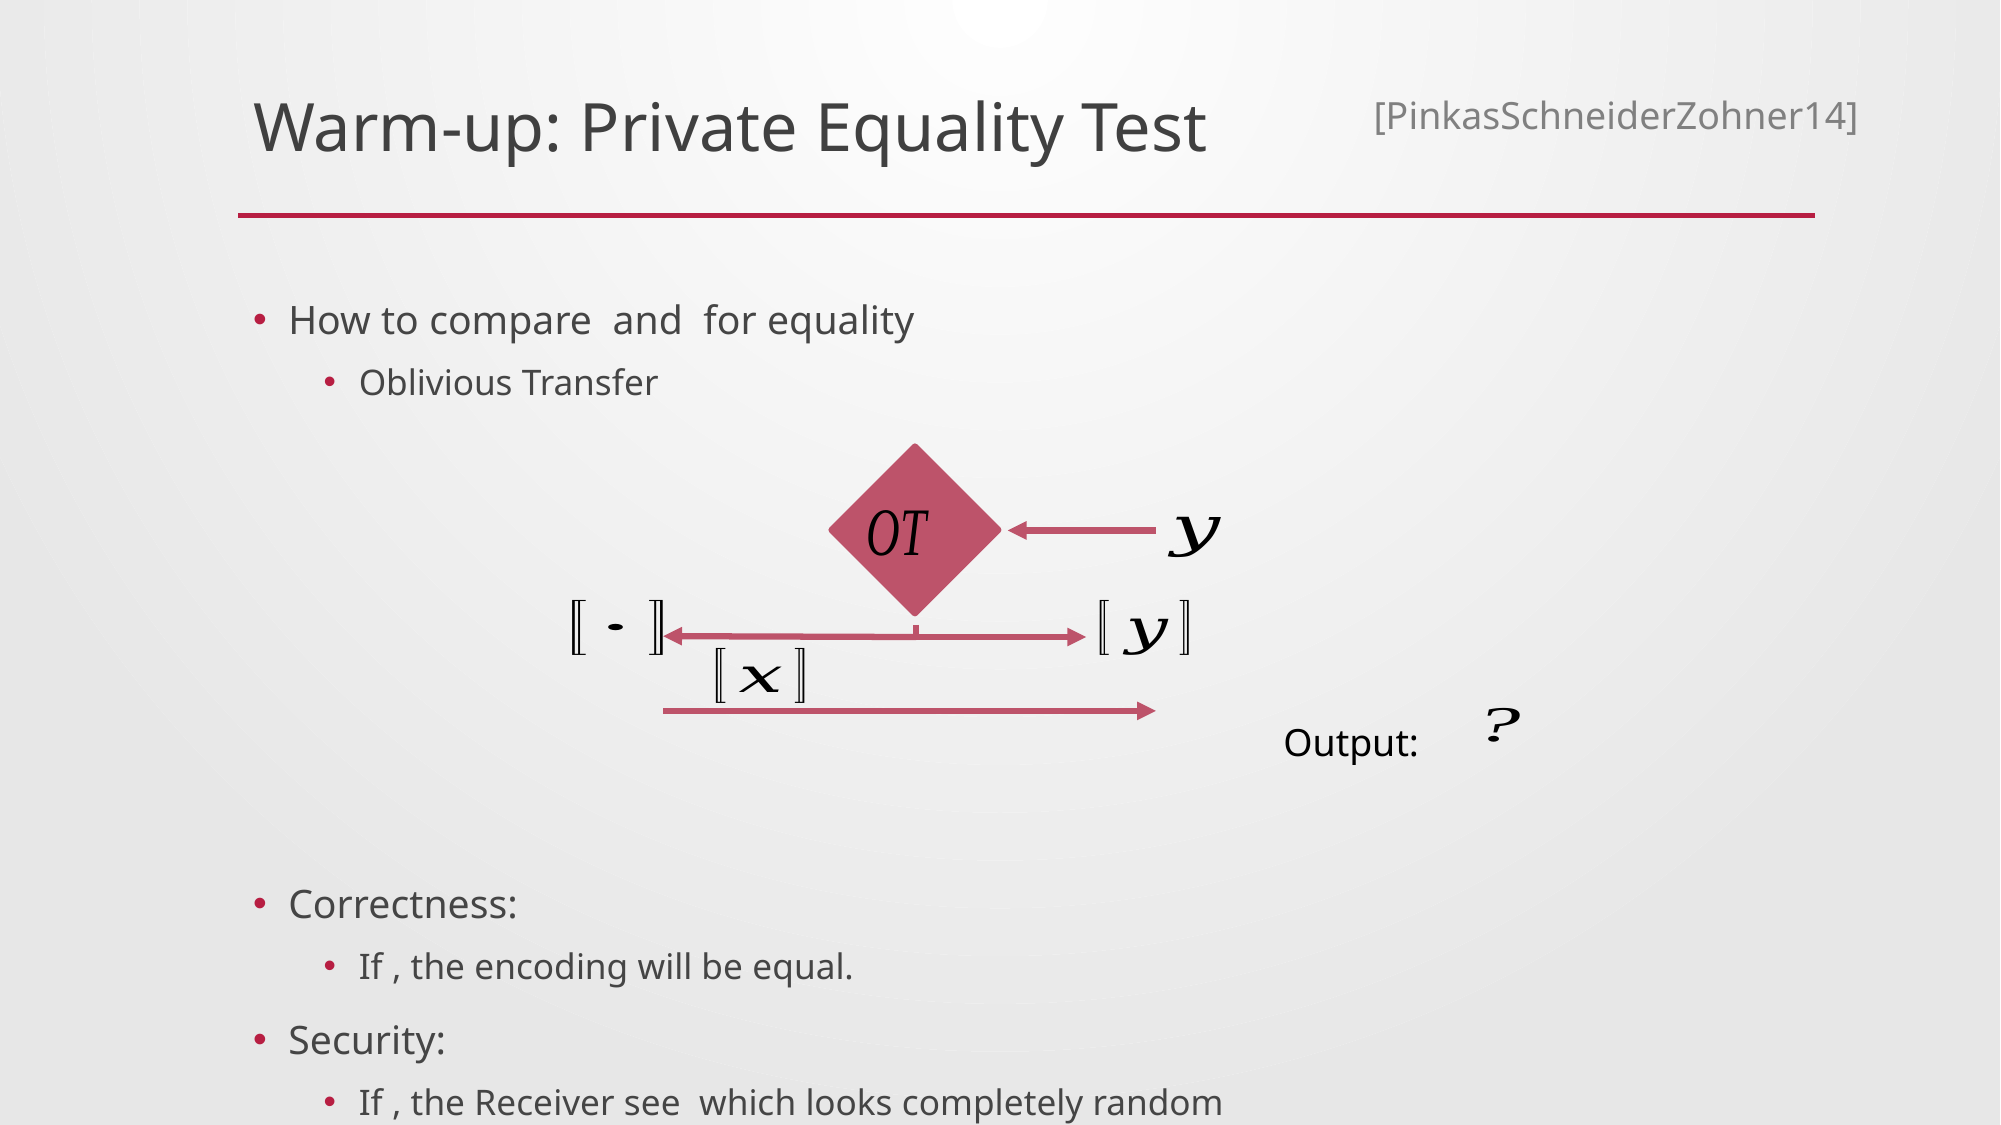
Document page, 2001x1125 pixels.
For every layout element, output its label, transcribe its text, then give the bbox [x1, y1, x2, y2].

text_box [1268, 697, 1715, 773]
text_box [PinkasSchneiderZohner14] [1358, 84, 1874, 145]
text_box [830, 445, 1000, 615]
title Warm-up: Private Equality Test [238, 86, 1814, 259]
